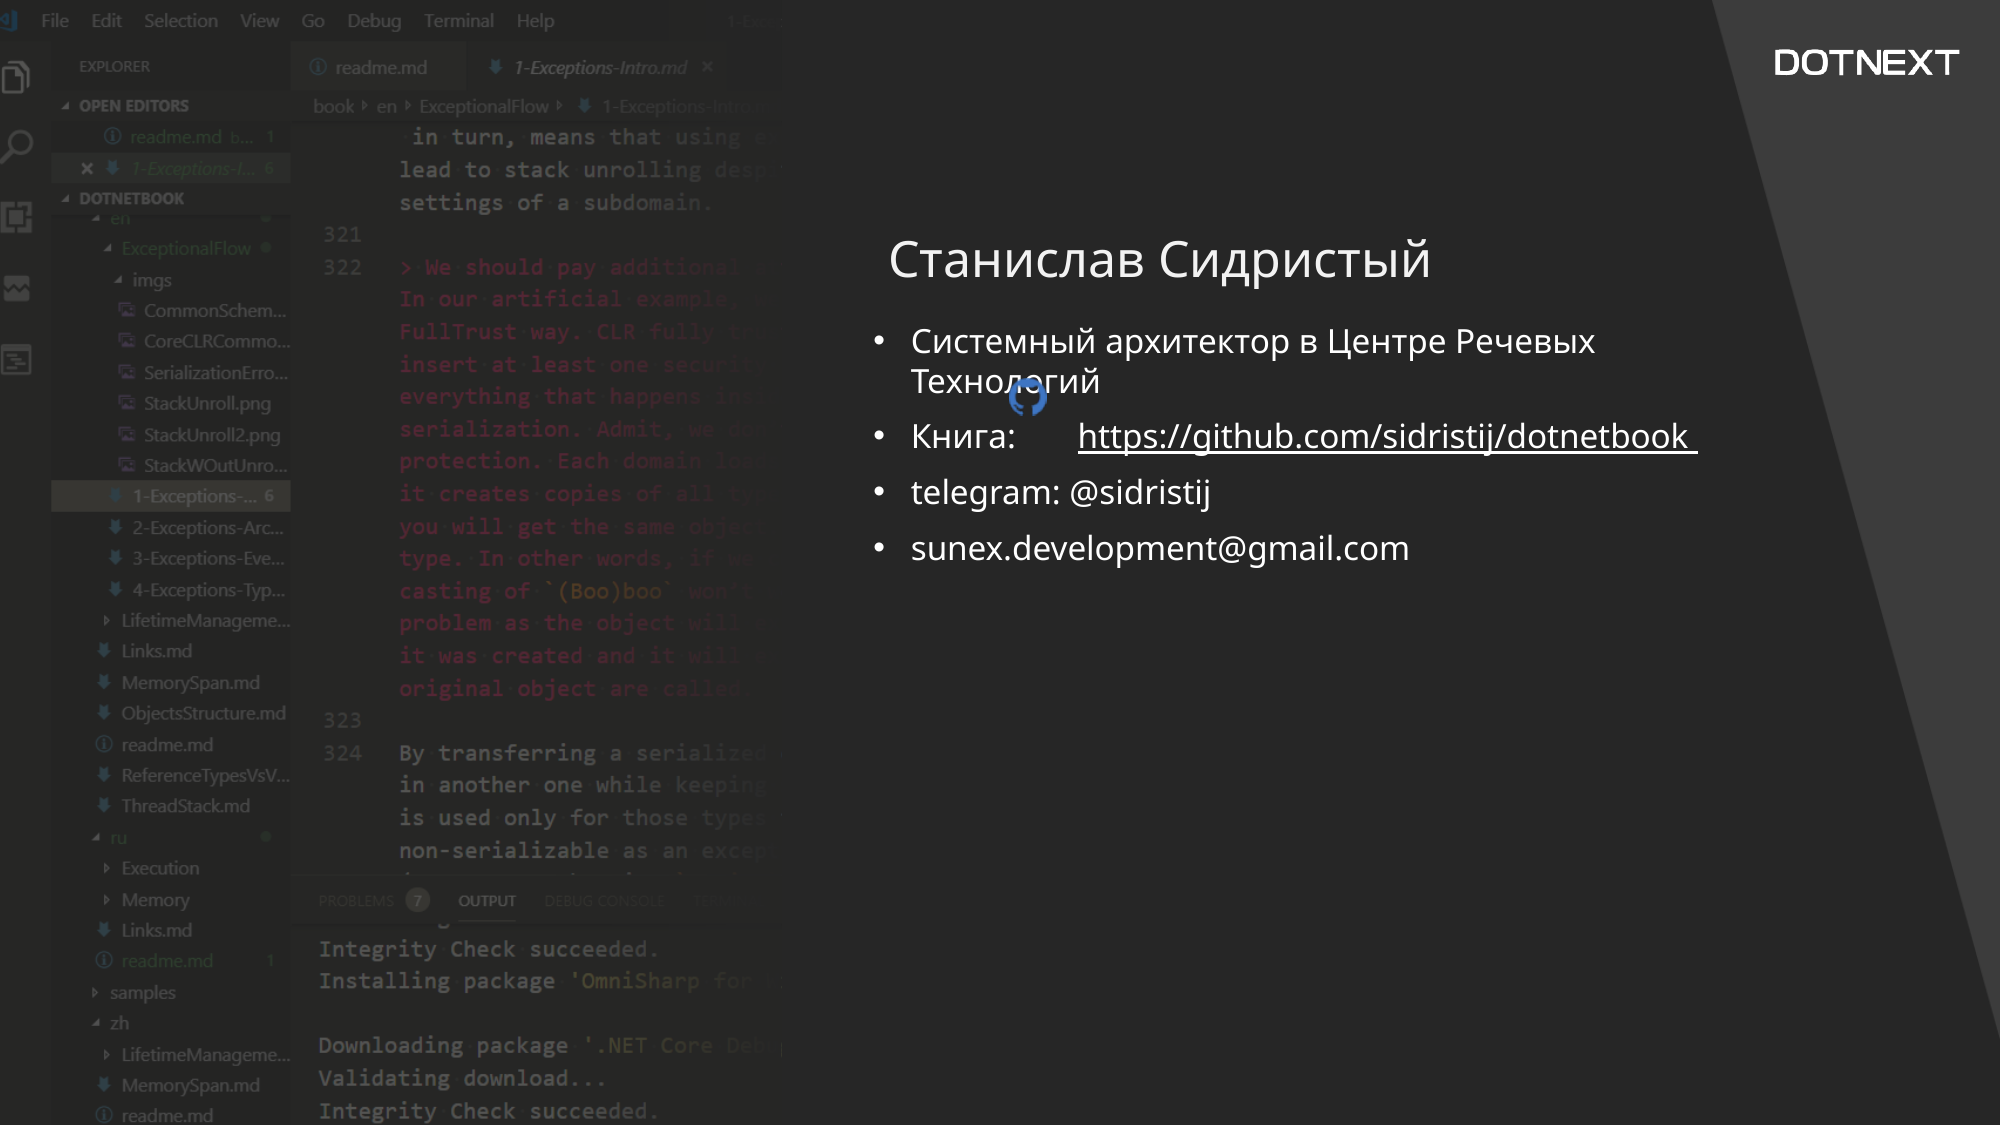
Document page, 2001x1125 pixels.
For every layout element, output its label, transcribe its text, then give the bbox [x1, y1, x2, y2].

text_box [0, 0, 782, 1125]
text_box Системный архитектор в Центре Речевых Технологий Книга: https://github.com/sidristij/dotnetbook telegram: @sidristij sunex.development@gmail.com [873, 320, 1747, 607]
text_box Станислав Сидристый [873, 219, 1495, 295]
picture [1712, 0, 2000, 1125]
picture [1009, 378, 1047, 416]
